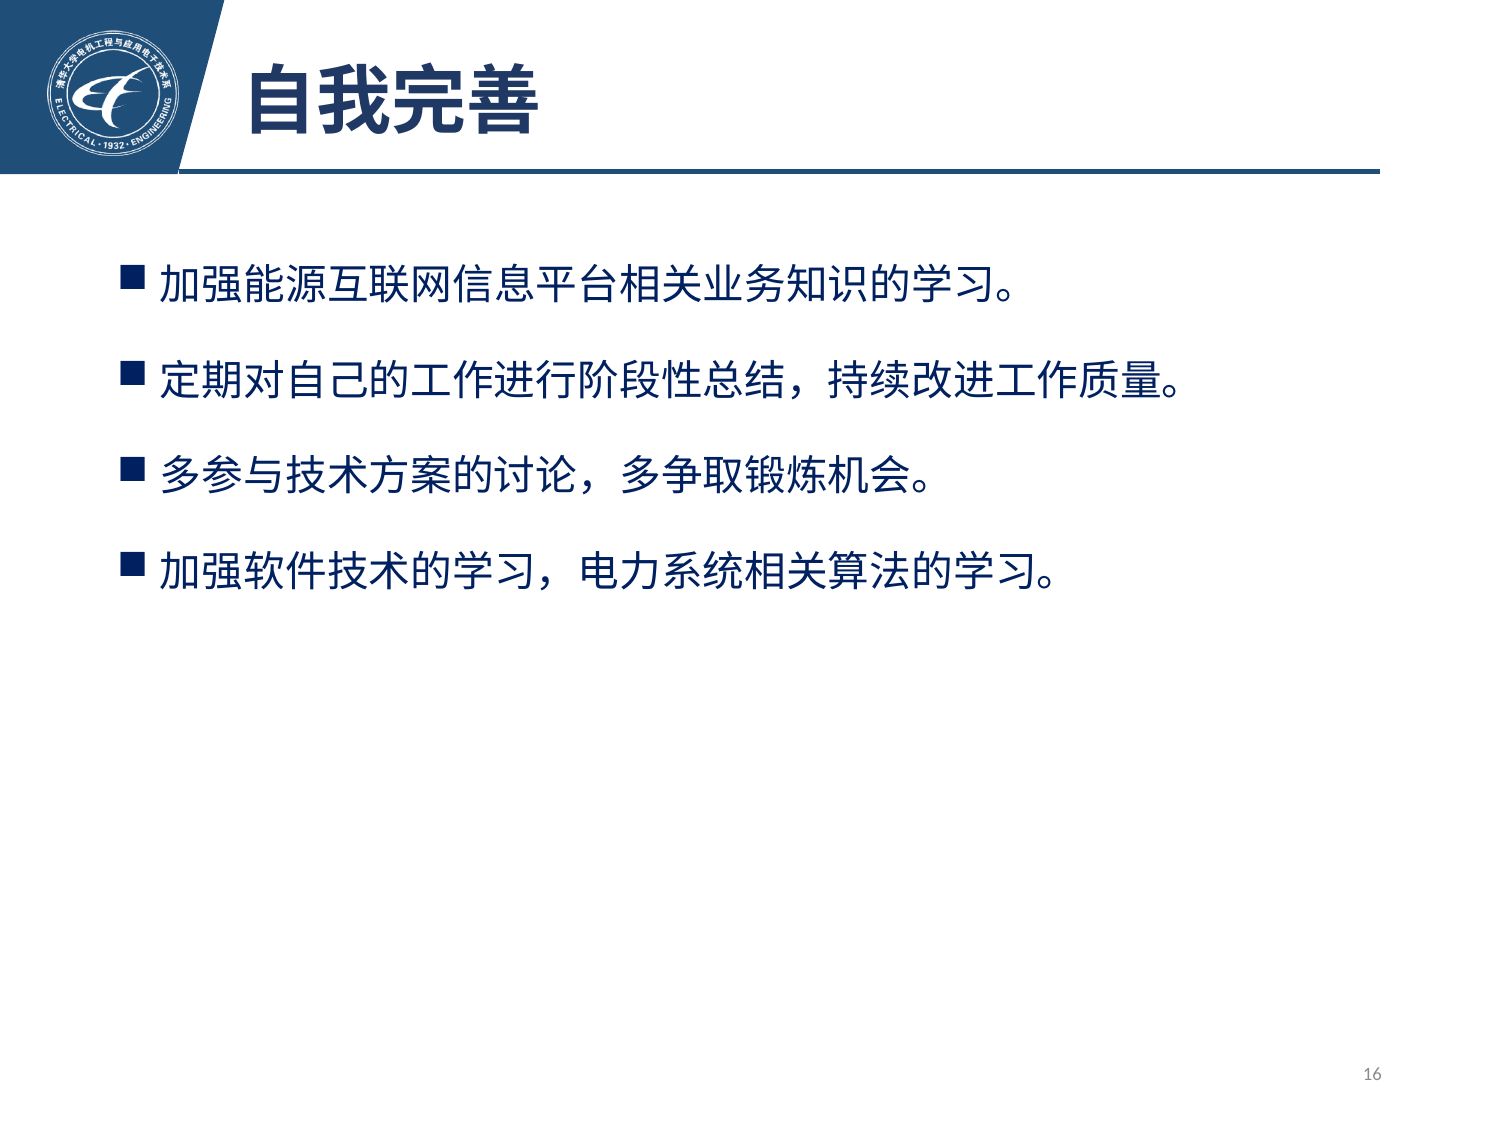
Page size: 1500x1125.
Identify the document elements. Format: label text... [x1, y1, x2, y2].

list 加强能源互联网信息平台相关业务知识的学习。 定期对自己的工作进行阶段性总结，持续改进工作质量。 多参与技术方案的讨论，多争取锻炼机会。 加强软件技术的学习，电力系统相关算法的学习。 [102, 220, 1397, 962]
title 自我完善 [226, 33, 1397, 174]
slide_number 16 [1059, 1042, 1397, 1103]
